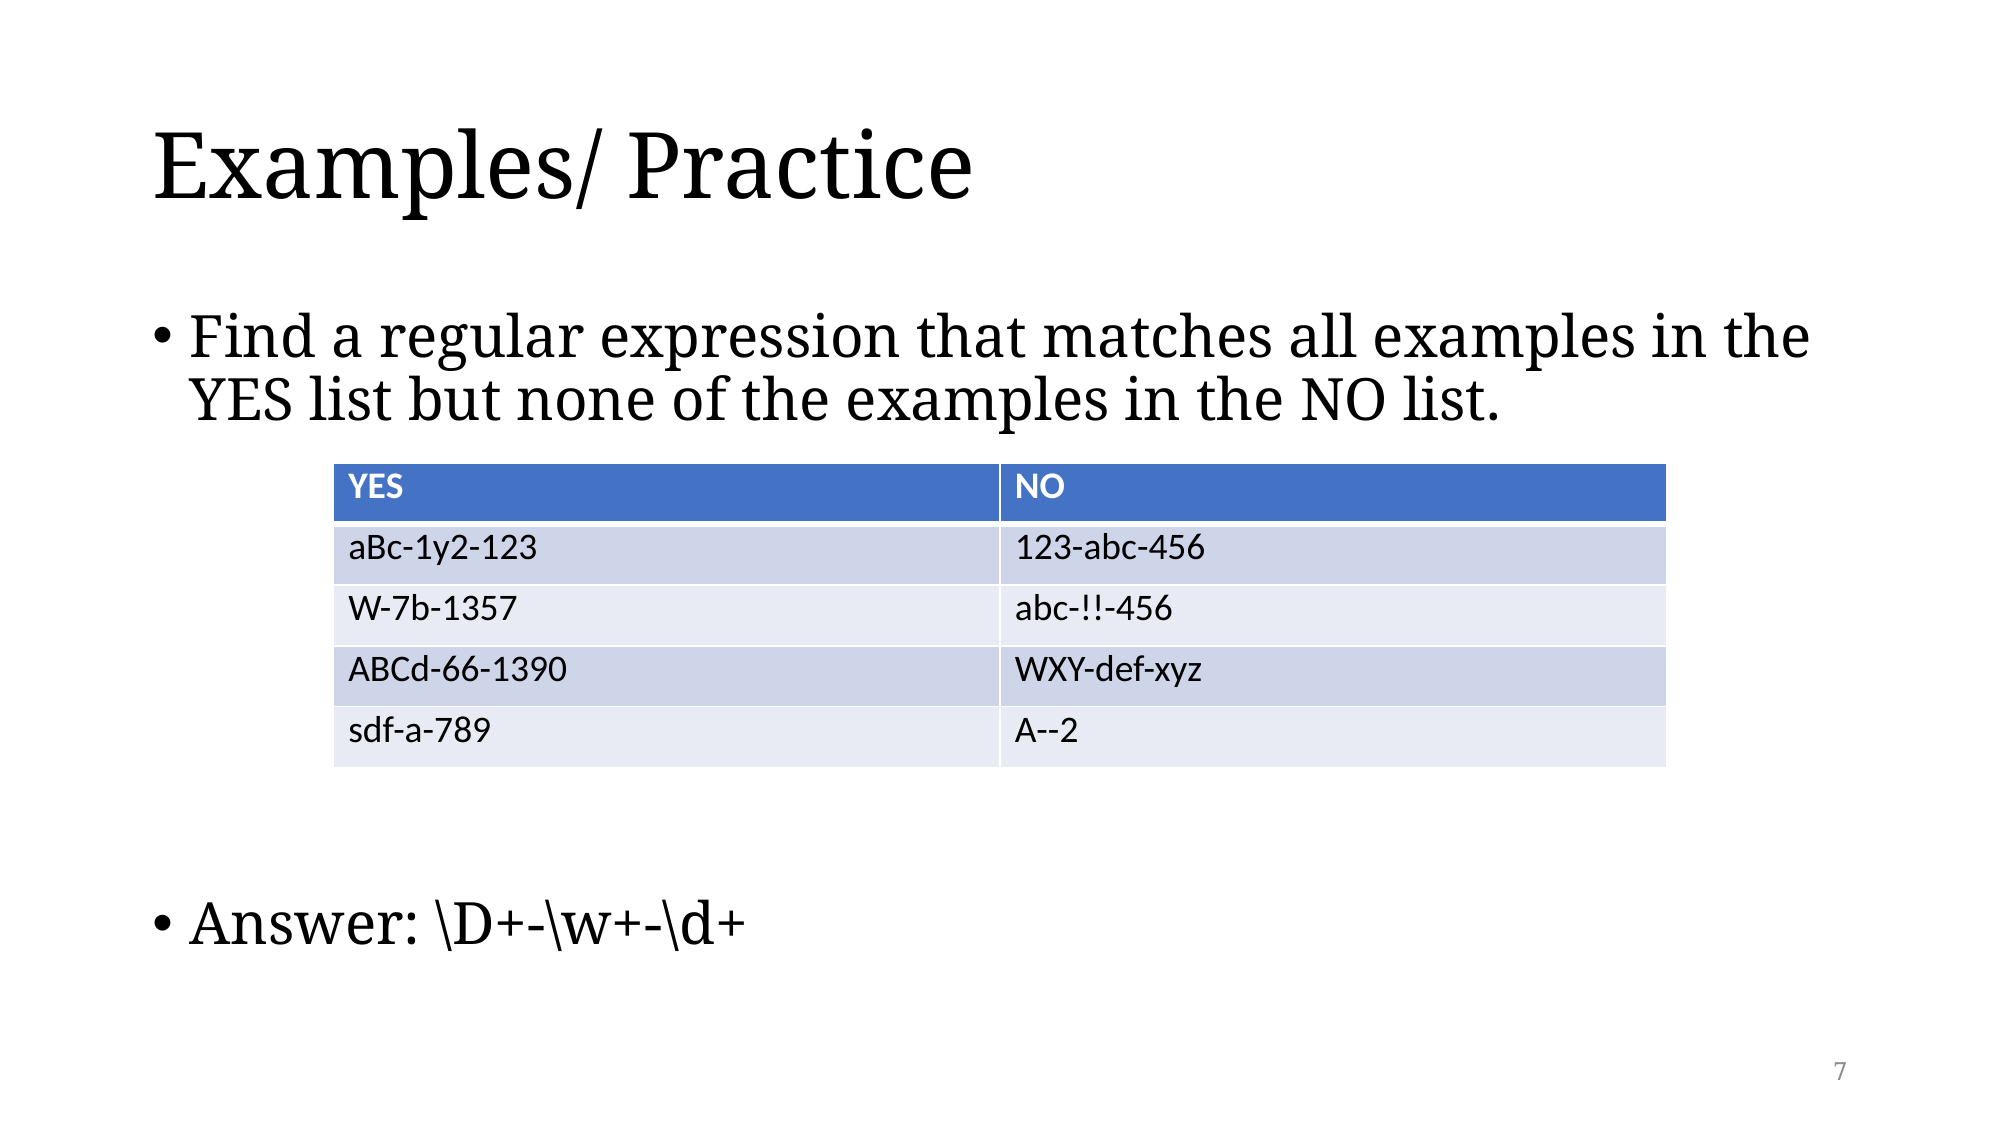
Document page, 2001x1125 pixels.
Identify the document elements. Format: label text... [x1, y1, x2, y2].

table_cell W-7b-1357 [334, 586, 999, 645]
table_cell aBc-1y2-123 [334, 527, 999, 584]
table_cell A--2 [1001, 707, 1666, 767]
table_header YES [334, 464, 999, 521]
table_cell 123-abc-456 [1001, 527, 1666, 584]
table_cell ABCd-66-1390 [334, 647, 999, 706]
table_header NO [1001, 464, 1666, 521]
table_cell sdf-a-789 [334, 707, 999, 767]
title Examples/ Practice [137, 59, 1863, 278]
list Find a regular expression that matches all examples in the YES list but none of the examples in the NO list. Answer: \D+-\w+-\d+ [137, 299, 1863, 1014]
table_cell WXY-def-xyz [1001, 647, 1666, 706]
slide_number 7 [1412, 1042, 1863, 1103]
table_cell abc-!!-456 [1001, 586, 1666, 645]
